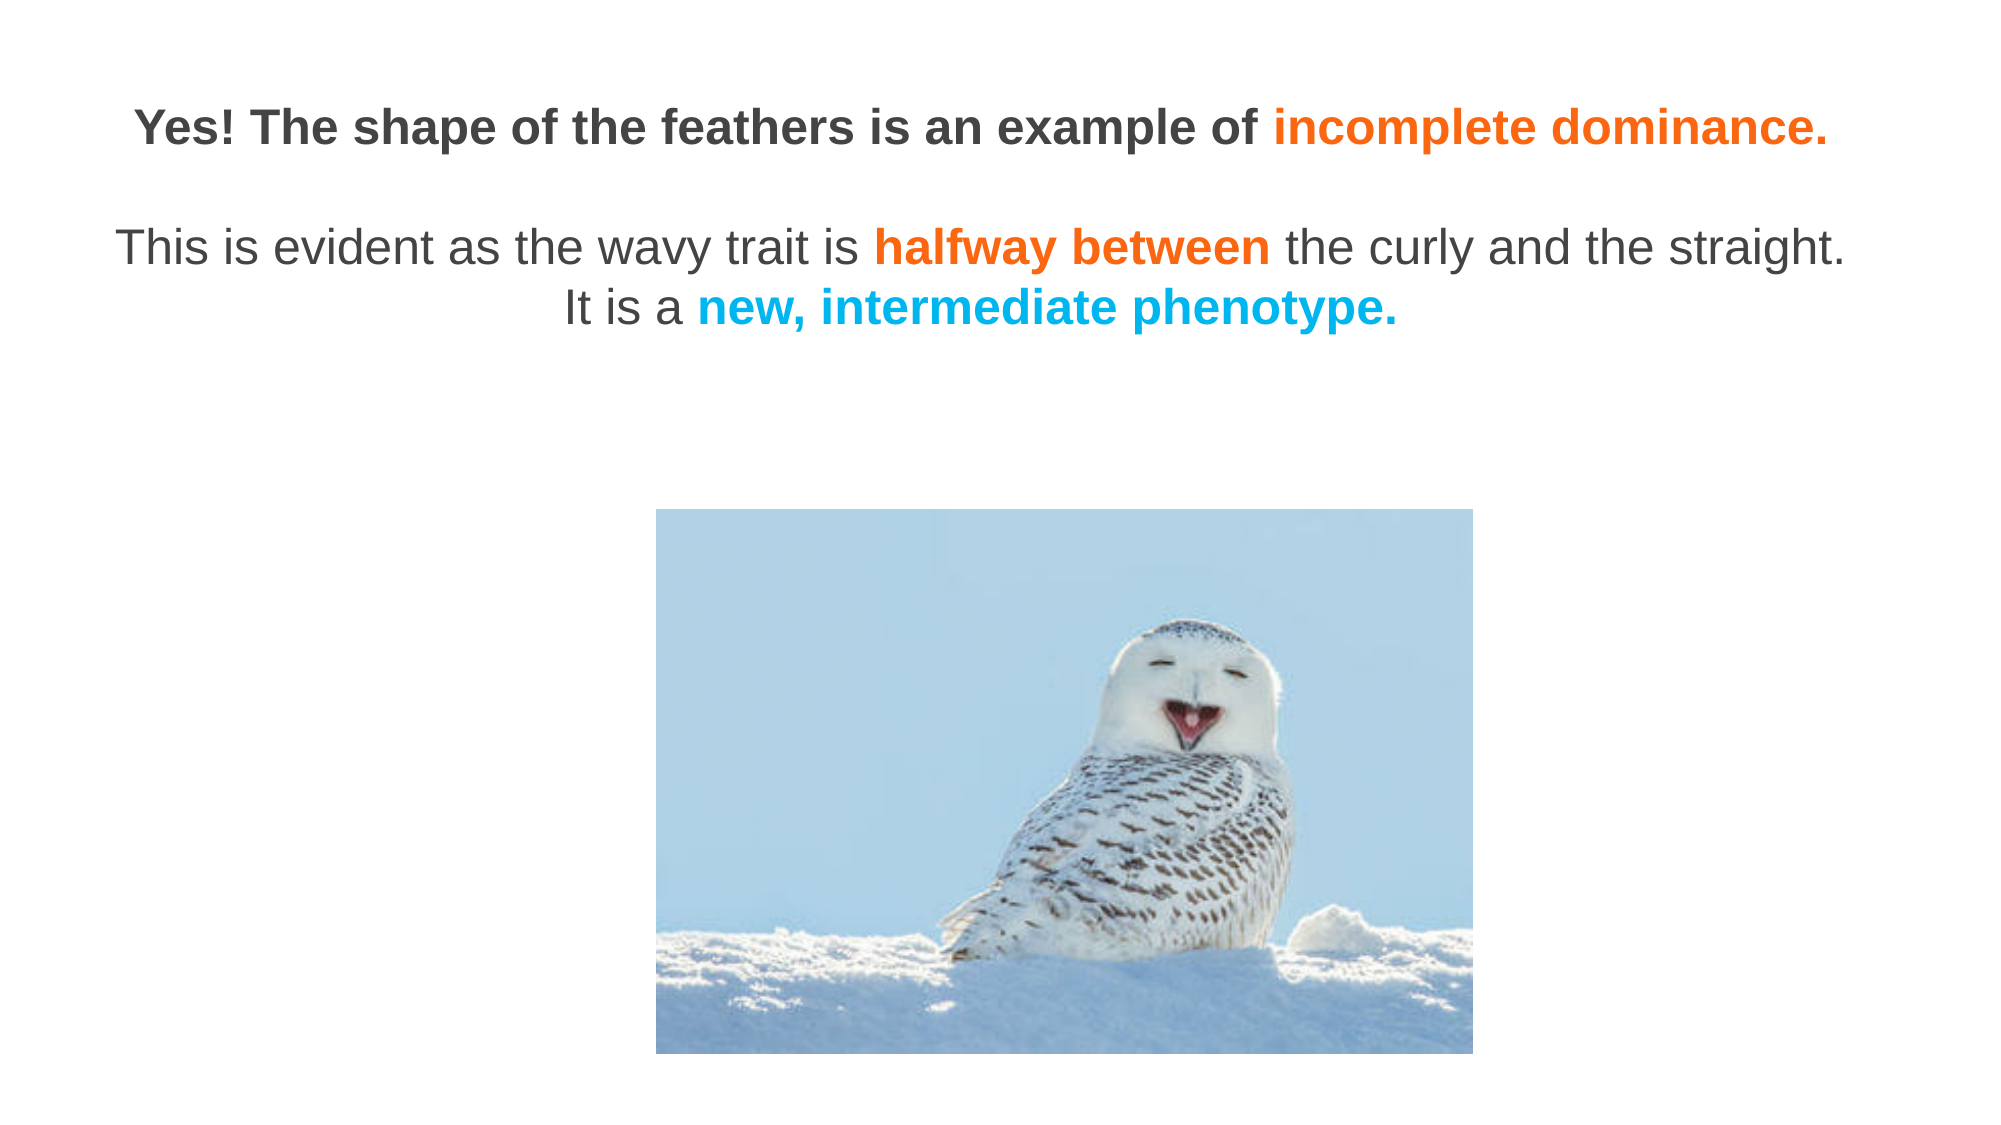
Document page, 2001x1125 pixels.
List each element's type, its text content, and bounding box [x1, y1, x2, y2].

text_box Yes! The shape of the feathers is an example of incomplete dominance. This is evident as the wavy trait is halfway between the curly and the straight. It is a new, intermediate phenotype. [82, 87, 1880, 343]
picture [656, 509, 1473, 1054]
